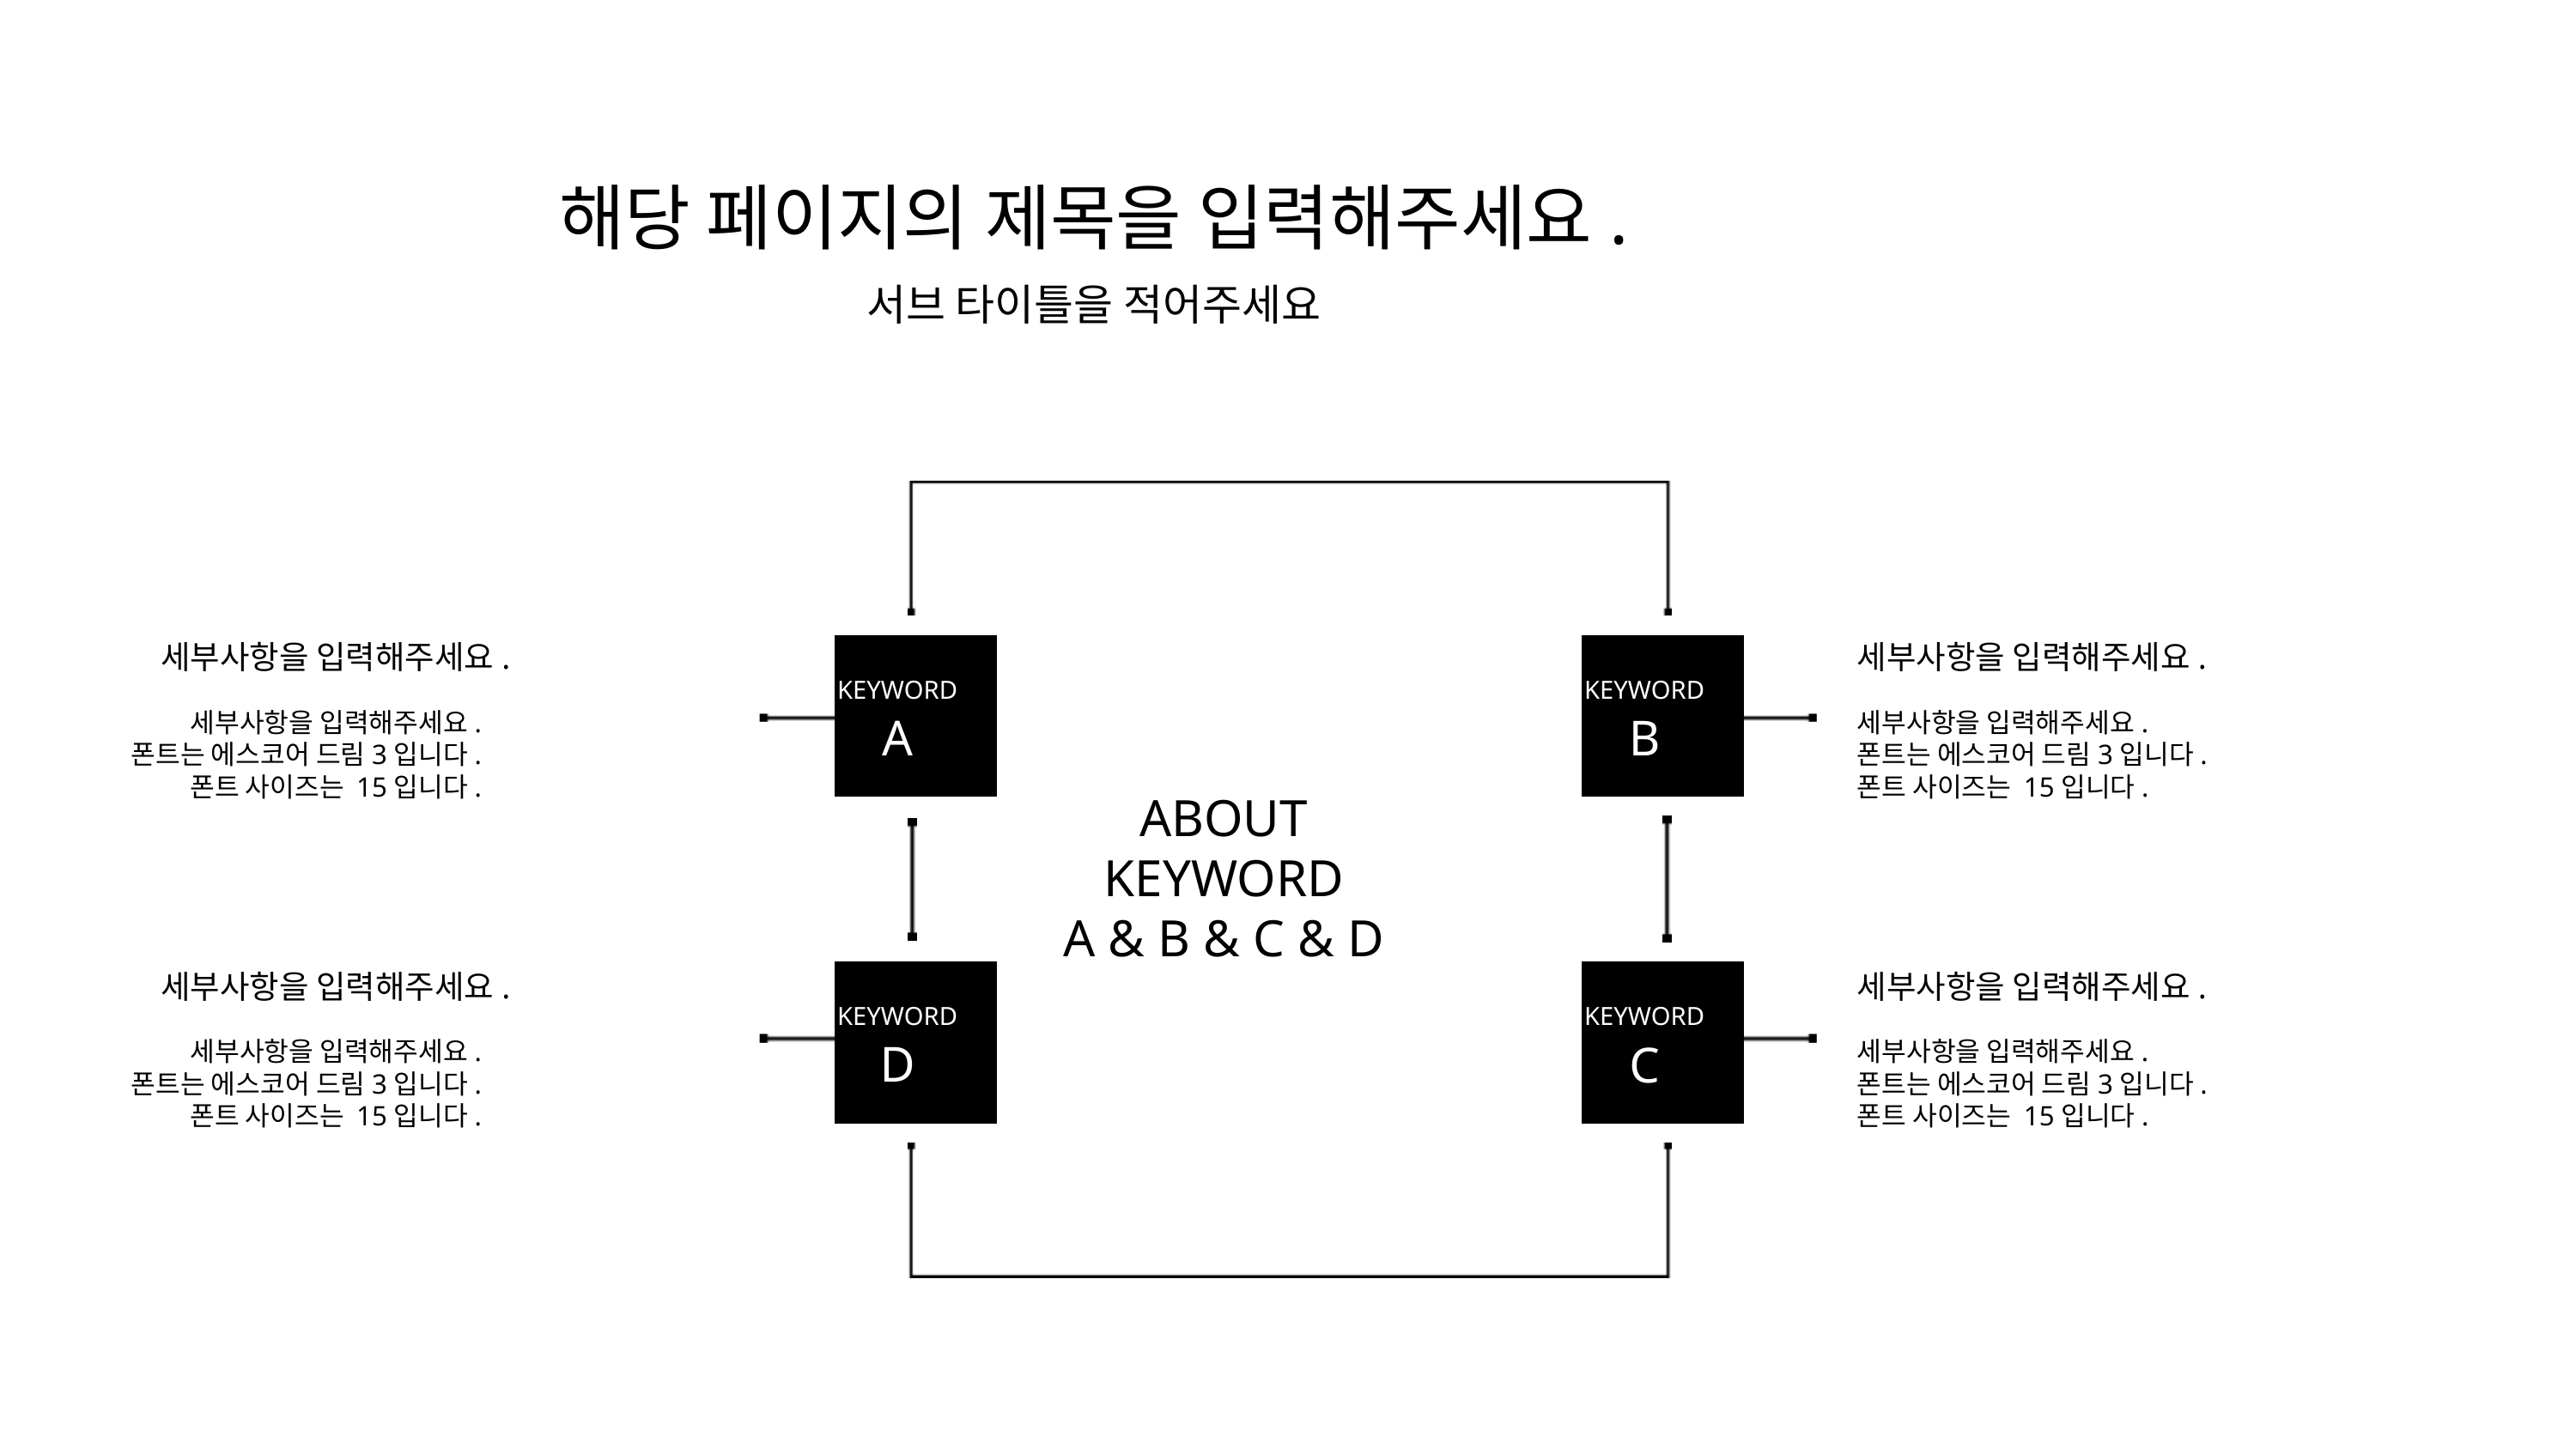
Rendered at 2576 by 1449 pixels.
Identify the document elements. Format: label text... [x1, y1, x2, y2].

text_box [835, 961, 997, 1124]
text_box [1589, 675, 1736, 774]
text_box 세부사항을 입력해주세요. [109, 630, 524, 689]
text_box 세부사항을 입력해주세요. 폰트는 에스코어 드림3입니다. 폰트 사이즈는 15입니다. [1844, 1028, 2551, 1231]
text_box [841, 675, 989, 774]
text_box 해당 페이지의 제목을 입력해주세요. [125, 167, 2063, 271]
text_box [1582, 634, 1744, 797]
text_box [1728, 712, 1817, 1043]
text_box 세부사항을 입력해주세요. [109, 960, 524, 1018]
text_box 서브 타이틀을 적어주세요 [125, 271, 2063, 349]
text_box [835, 634, 997, 797]
text_box 세부사항을 입력해주세요. [1844, 960, 2465, 1018]
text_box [841, 1001, 989, 1100]
text_box 세부사항을 입력해주세요. 폰트는 에스코어 드림3입니다. 폰트 사이즈는 15입니다. [23, 1028, 495, 1231]
text_box 세부사항을 입력해주세요. 폰트는 에스코어 드림3입니다. 폰트 사이즈는 15입니다. [1844, 699, 2551, 901]
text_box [908, 817, 917, 941]
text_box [1589, 1001, 1736, 1101]
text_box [908, 1143, 1672, 1278]
text_box 세부사항을 입력해주세요. 폰트는 에스코어 드림3입니다. 폰트 사이즈는 15입니다. [23, 699, 495, 901]
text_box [1662, 815, 1672, 943]
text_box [759, 712, 848, 1043]
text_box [908, 480, 1672, 616]
text_box 세부사항을 입력해주세요. [1844, 630, 2465, 689]
text_box ABOUT KEYWORD A & B & C & D [903, 780, 1544, 1074]
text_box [1582, 961, 1744, 1124]
